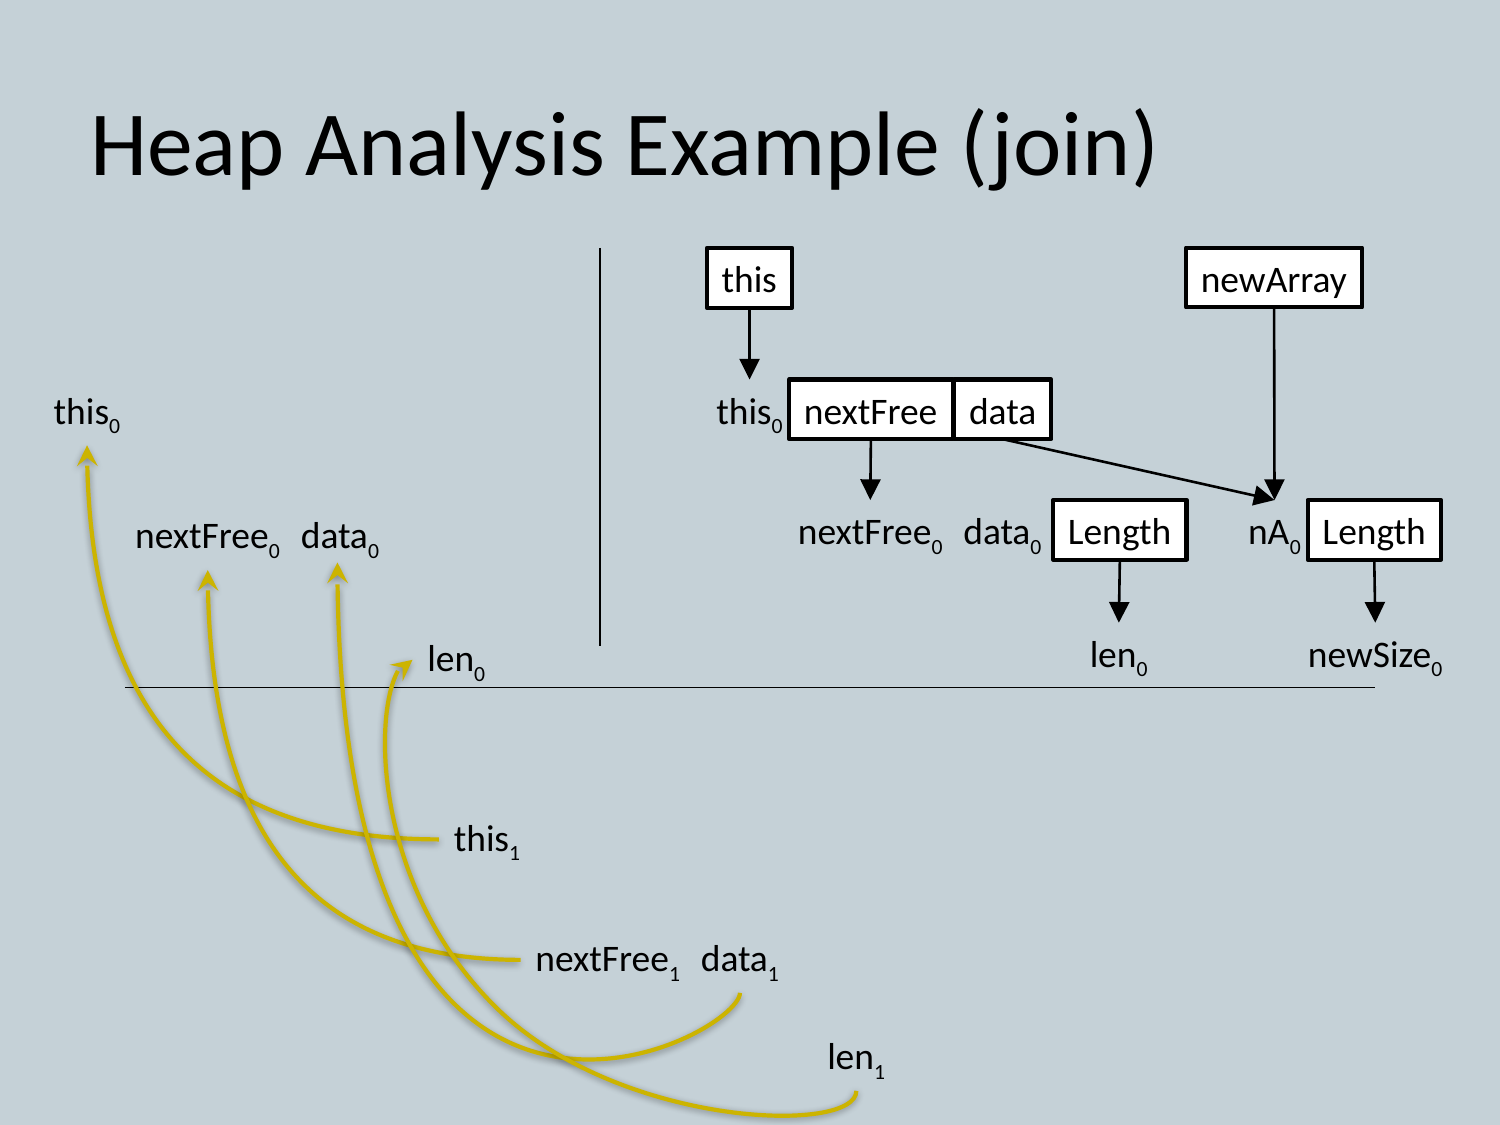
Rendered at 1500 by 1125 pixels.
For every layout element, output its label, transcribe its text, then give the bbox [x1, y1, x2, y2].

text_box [63, 462, 461, 814]
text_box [1002, 439, 1268, 501]
title Heap Analysis Example (join) [75, 45, 1425, 233]
text_box newArray [1184, 246, 1364, 309]
text_box this0 [38, 379, 136, 446]
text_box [1231, 499, 1463, 684]
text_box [699, 379, 1053, 441]
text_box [946, 499, 1188, 561]
text_box len0 [1074, 622, 1163, 686]
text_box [165, 606, 320, 916]
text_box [325, 573, 752, 977]
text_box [410, 656, 857, 1086]
text_box this [705, 246, 794, 310]
text_box len1 [860, 1024, 901, 1091]
text_box nextFree0 [783, 499, 945, 566]
